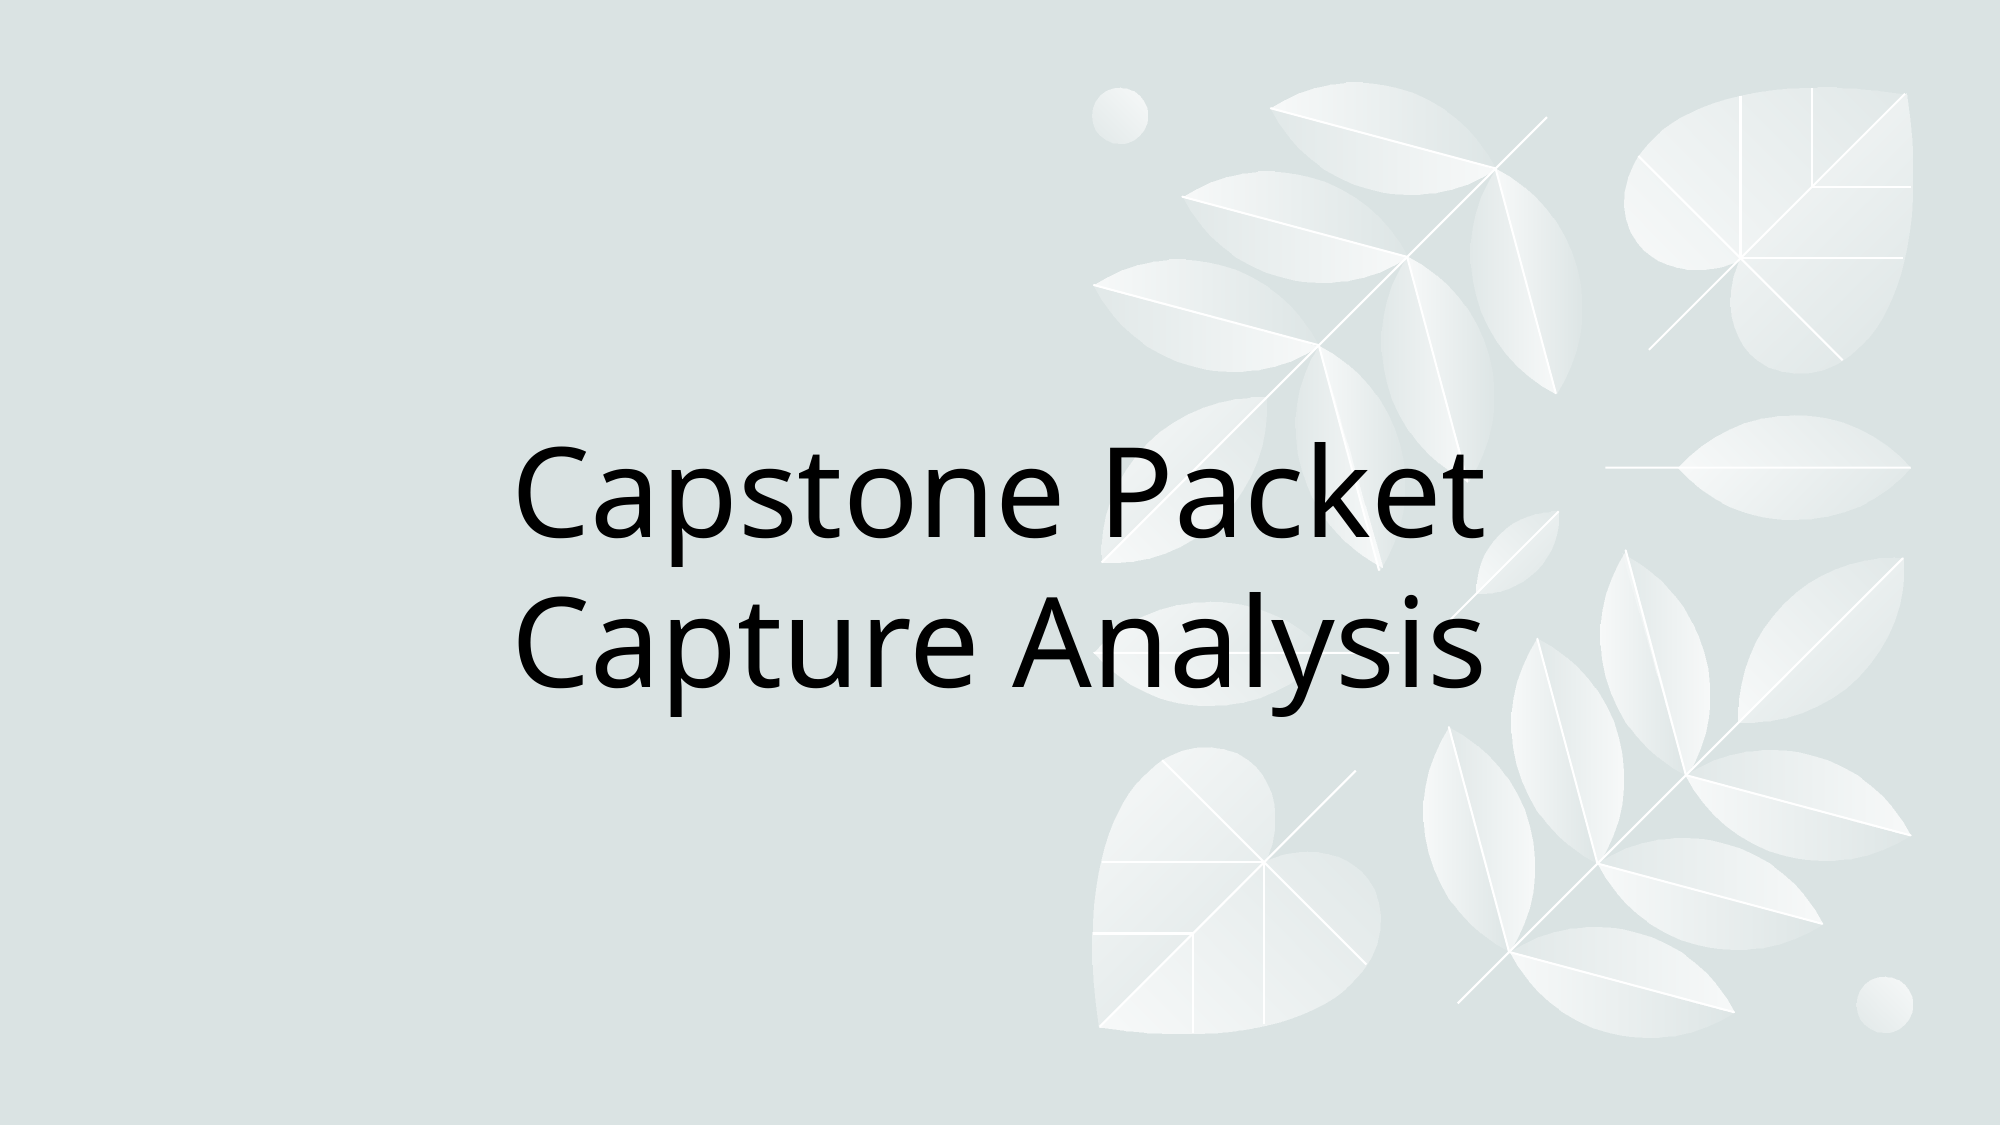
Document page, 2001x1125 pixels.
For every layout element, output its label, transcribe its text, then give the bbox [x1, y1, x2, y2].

title Capstone Packet Capture Analysis [322, 48, 1678, 1076]
